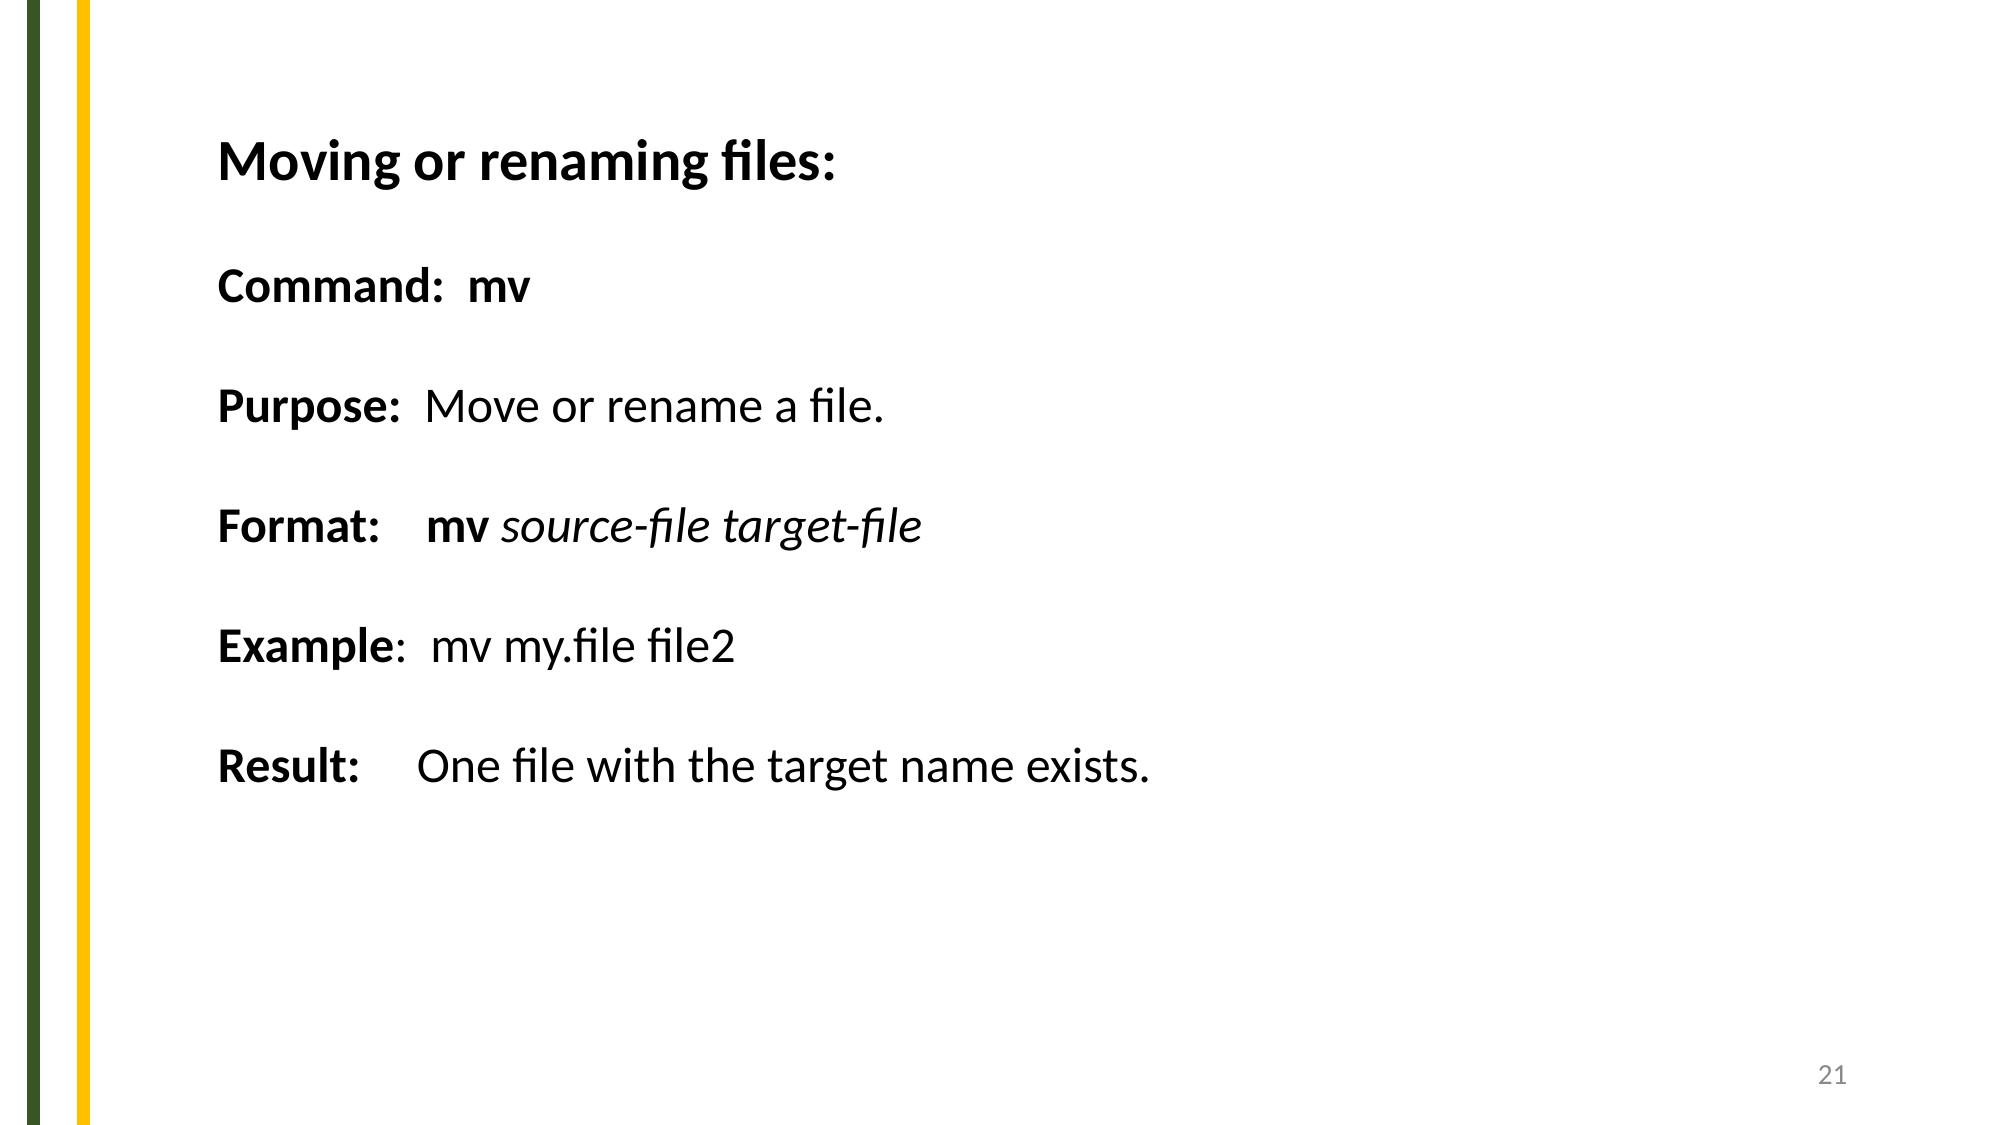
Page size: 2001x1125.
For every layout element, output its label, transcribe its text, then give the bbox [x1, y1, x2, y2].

slide_number ‹#› [1412, 1042, 1863, 1103]
text_box Moving or renaming files: Command: mv Purpose: Move or rename a file. Format: mv source-file target-file Example: mv my.file file2 Result: One file with the target name exists. [202, 114, 1539, 867]
